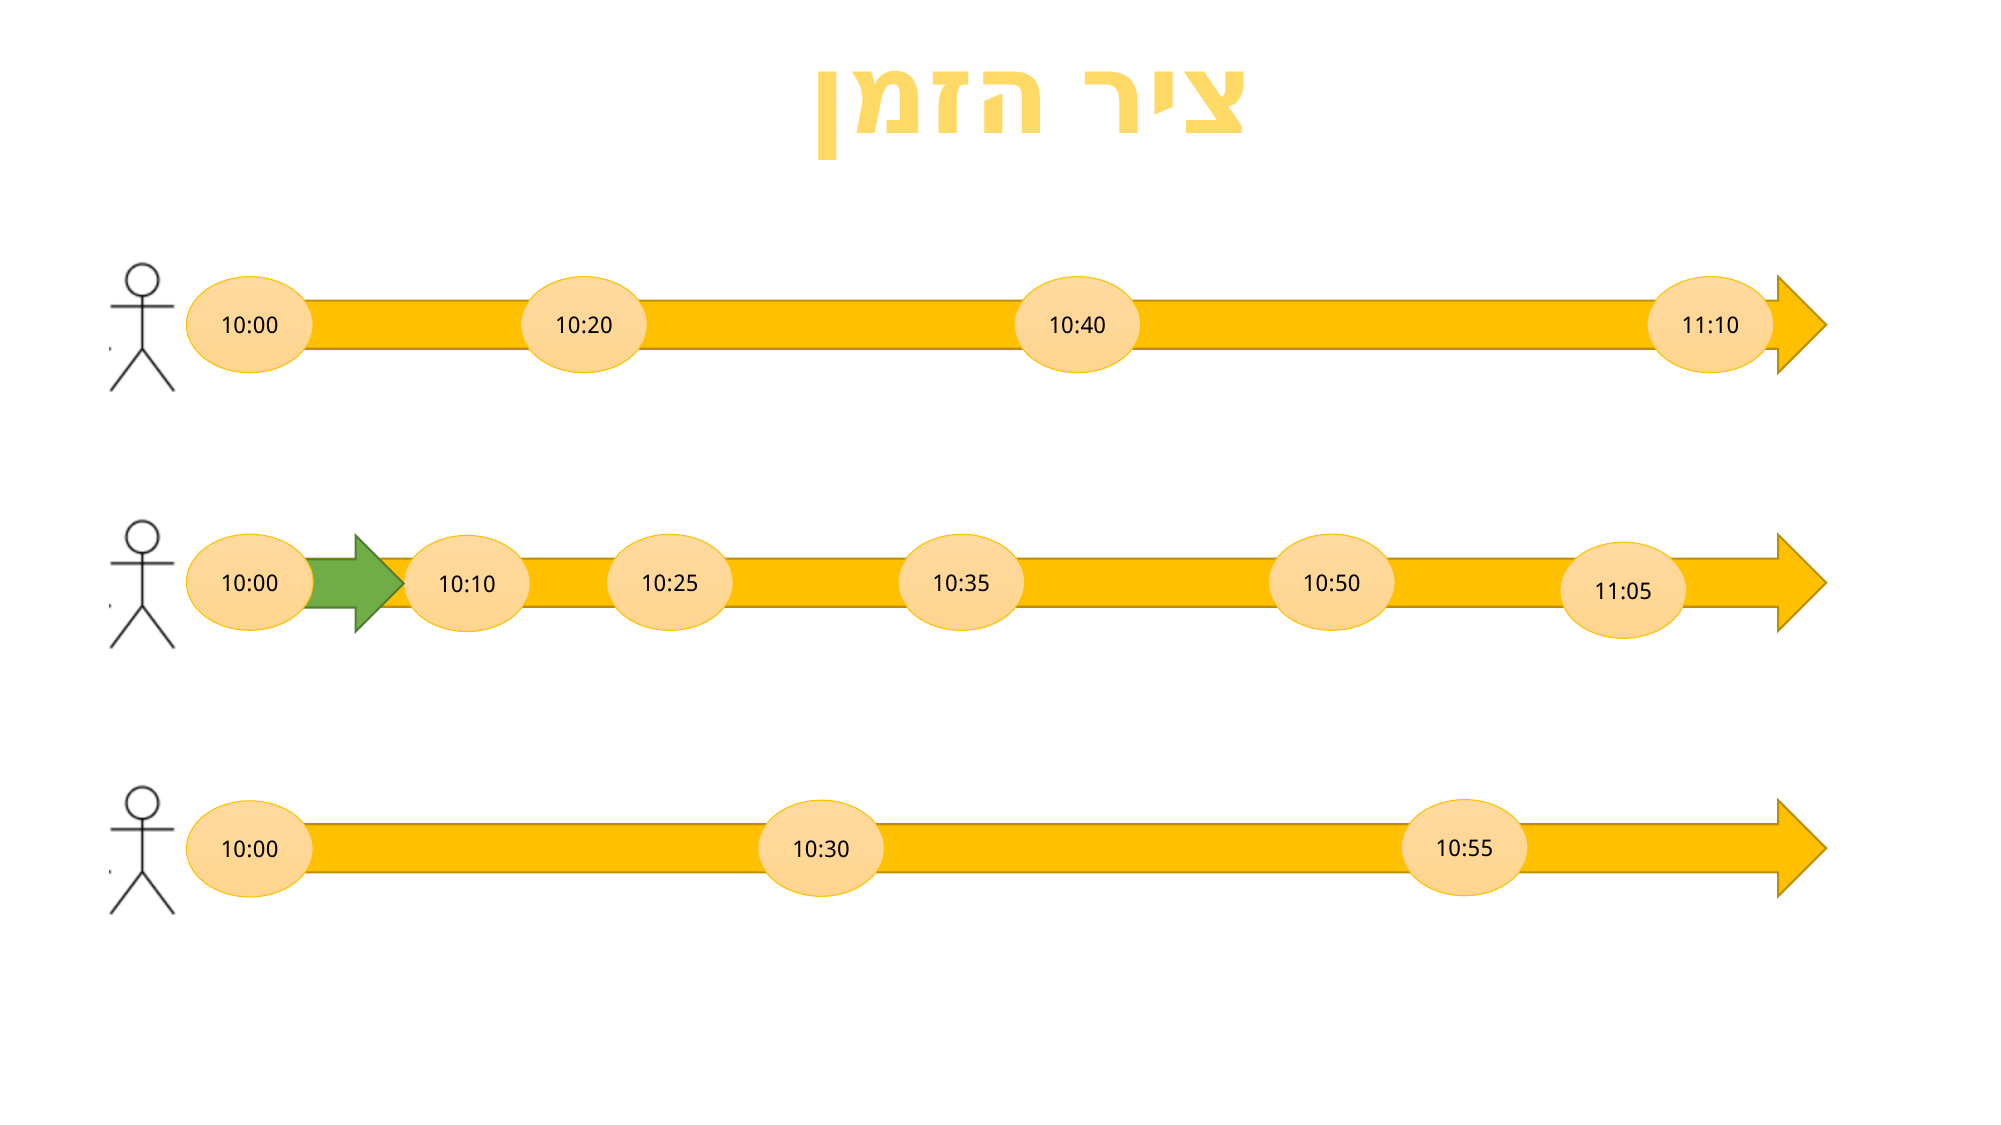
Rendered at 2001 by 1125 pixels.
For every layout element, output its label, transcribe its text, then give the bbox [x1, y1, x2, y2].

text_box [1672, 532, 1828, 634]
text_box 10:30 [757, 799, 886, 897]
text_box 10:00 [187, 276, 314, 374]
text_box [1017, 557, 1276, 608]
text_box [725, 557, 906, 608]
picture [109, 509, 187, 655]
text_box [877, 823, 1410, 874]
text_box [305, 823, 766, 874]
text_box [522, 557, 614, 608]
text_box 10:10 [403, 534, 531, 633]
picture [109, 775, 187, 921]
text_box 11:10 [1646, 276, 1775, 374]
text_box [1387, 557, 1575, 608]
text_box [1520, 797, 1828, 899]
text_box 11:05 [1559, 541, 1688, 639]
text_box [382, 587, 411, 608]
text_box 10:40 [1013, 276, 1142, 374]
text_box 10:20 [520, 276, 648, 374]
text_box 10:25 [606, 533, 734, 631]
text_box 10:35 [897, 533, 1026, 631]
text_box 10:55 [1400, 799, 1529, 897]
text_box [1133, 299, 1655, 350]
text_box [304, 532, 406, 635]
text_box ציר הזמן [793, 13, 1270, 164]
text_box [639, 299, 1022, 350]
text_box 10:00 [187, 800, 314, 898]
picture [109, 252, 187, 398]
text_box [380, 557, 412, 580]
text_box [305, 299, 528, 350]
text_box 10:00 [187, 533, 314, 631]
text_box 10:50 [1267, 533, 1396, 631]
text_box [1766, 274, 1828, 376]
